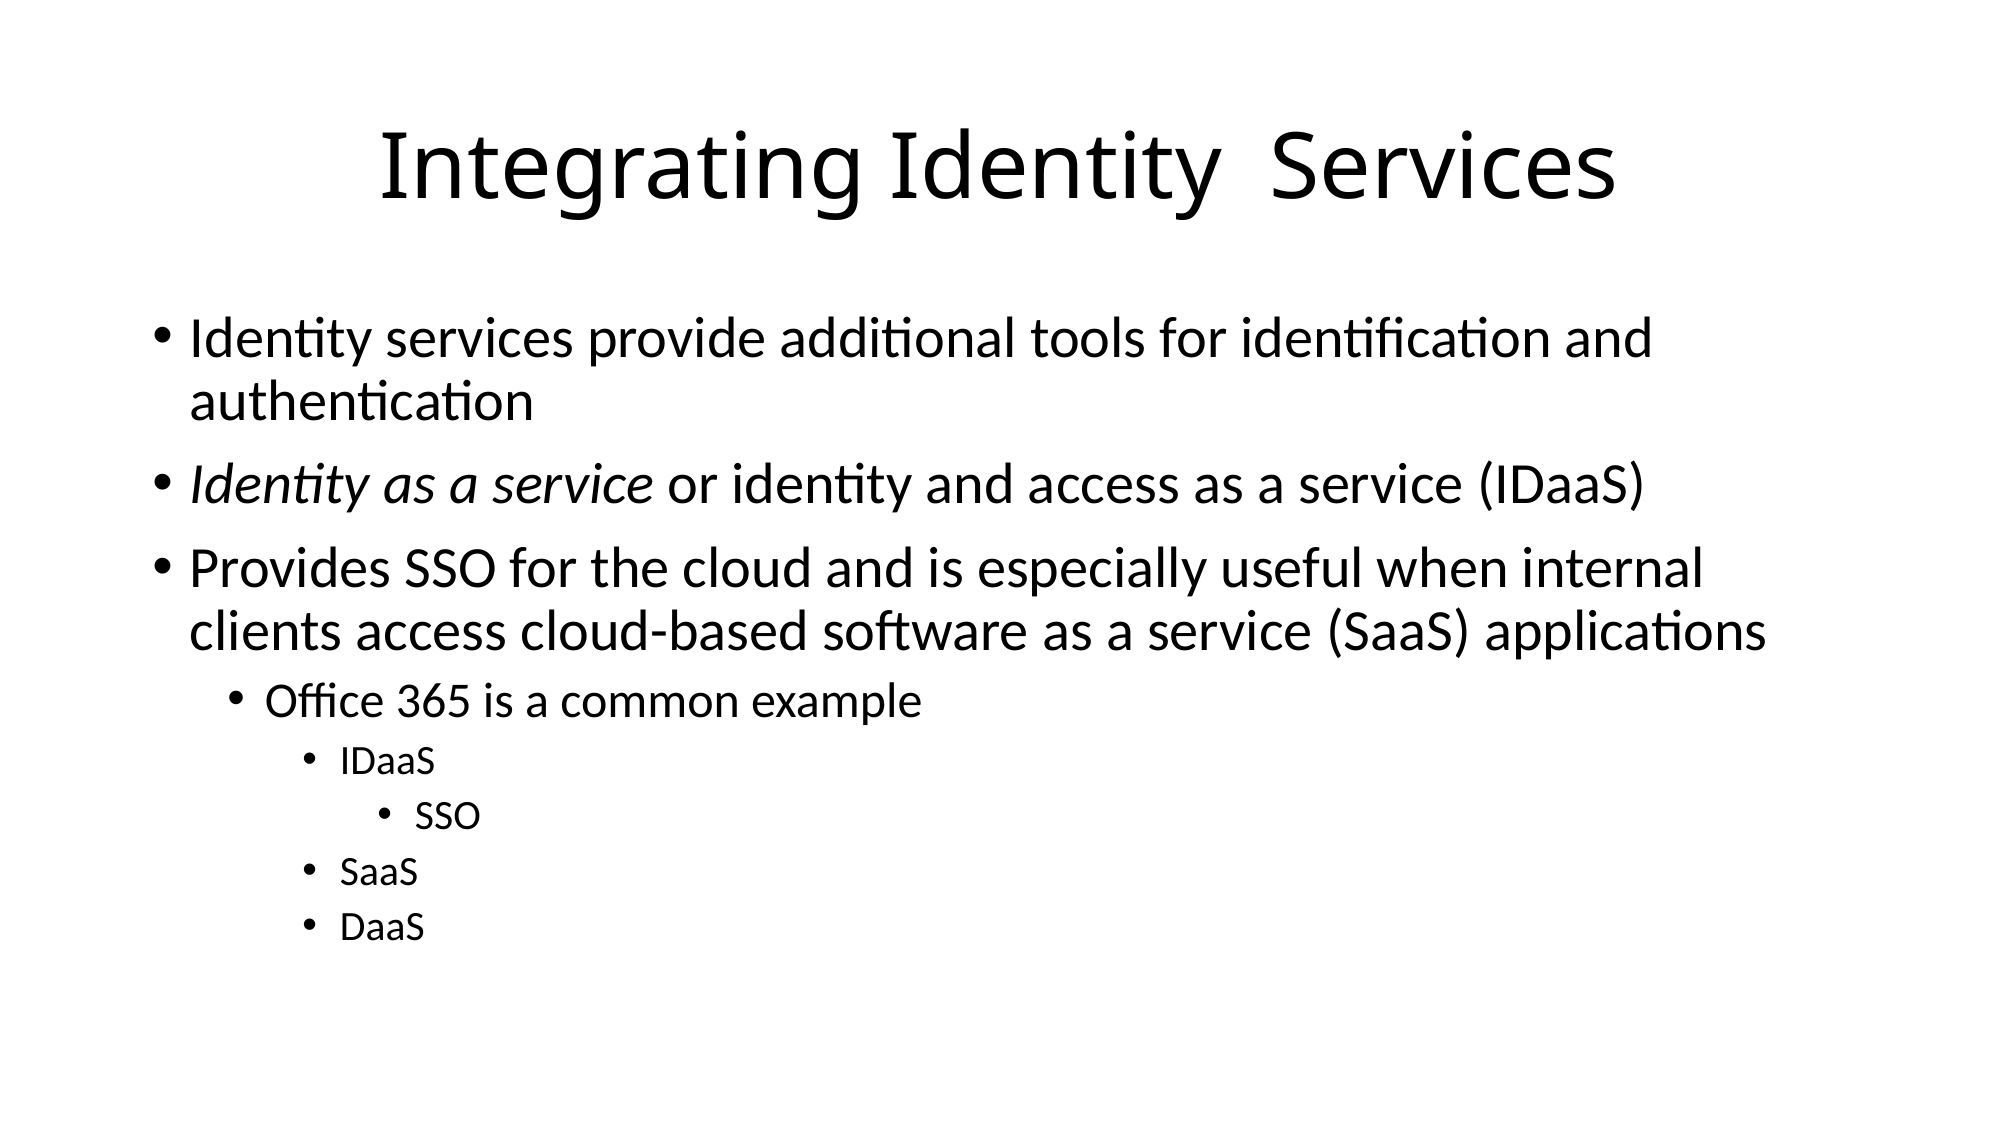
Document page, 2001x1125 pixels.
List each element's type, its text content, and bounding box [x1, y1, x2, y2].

list Identity services provide additional tools for identification and authentication Identity as a service or identity and access as a service (IDaaS) Provides SSO for the cloud and is especially useful when internal clients access cloud-based software as a service (SaaS) applications Office 365 is a common example IDaaS SSO SaaS DaaS [137, 299, 1863, 1077]
title Integrating Identity Services [137, 59, 1863, 278]
